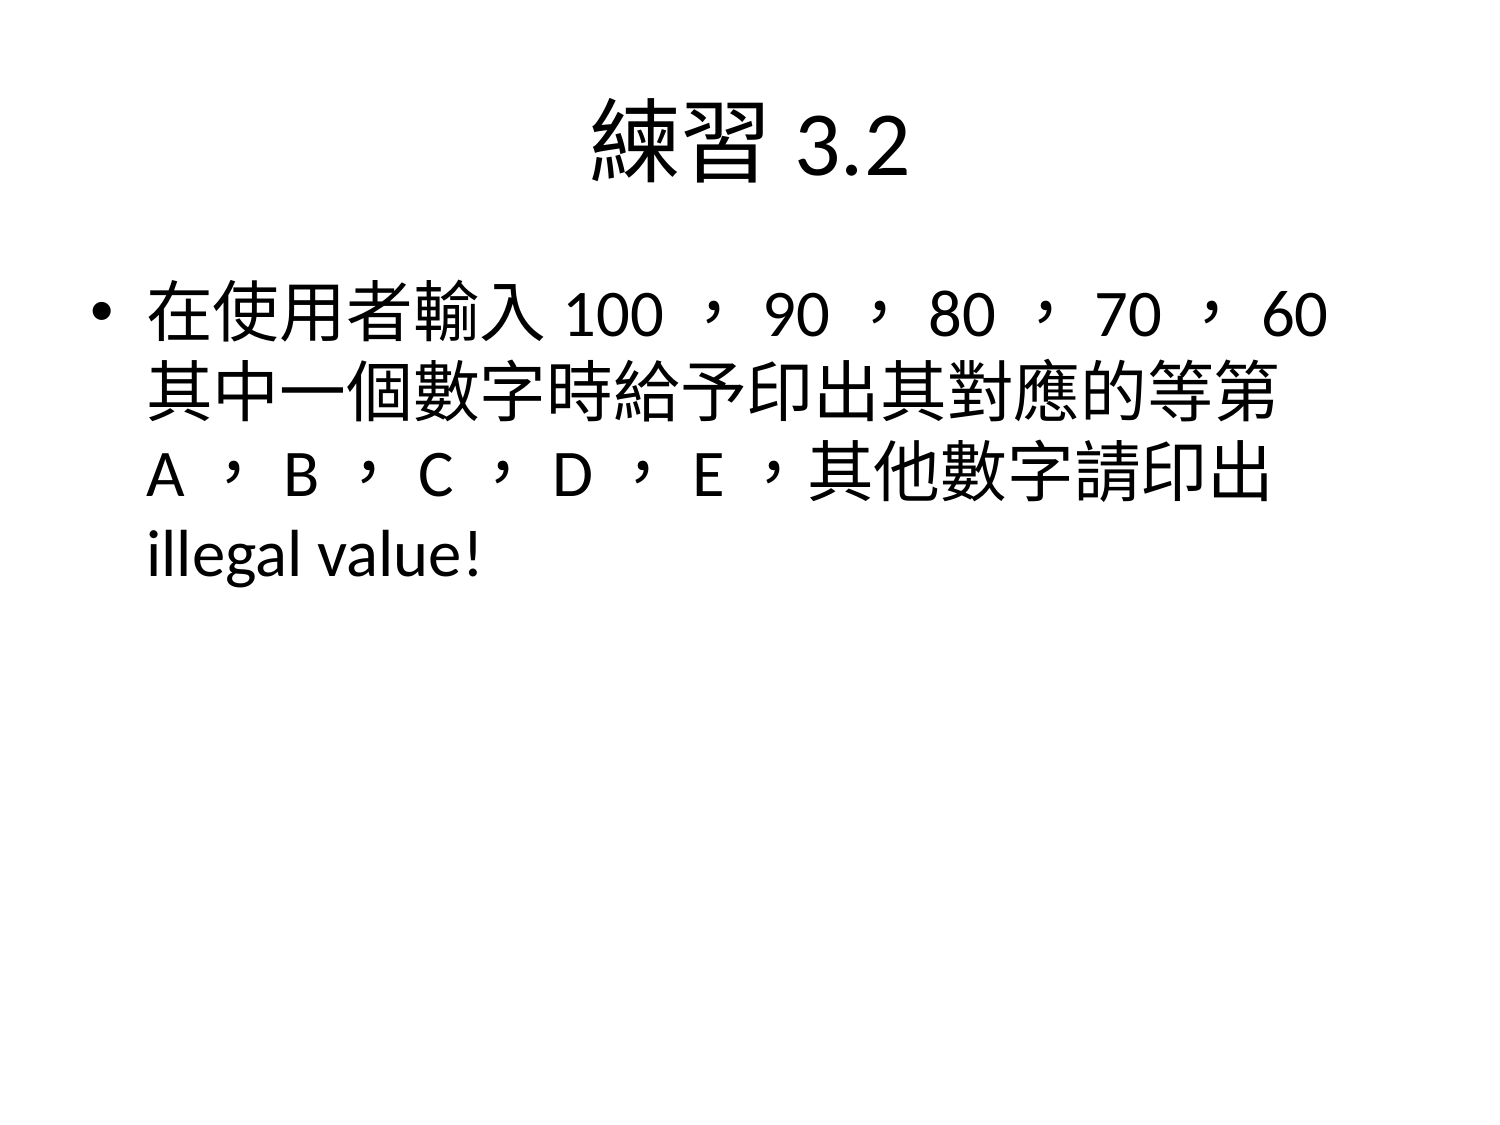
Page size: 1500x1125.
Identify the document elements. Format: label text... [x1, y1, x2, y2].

list 在使用者輸入100，90，80，70，60其中一個數字時給予印出其對應的等第A，B，C，D，E，其他數字請印出illegal value! [75, 262, 1425, 1005]
title 練習3.2 [75, 45, 1425, 233]
